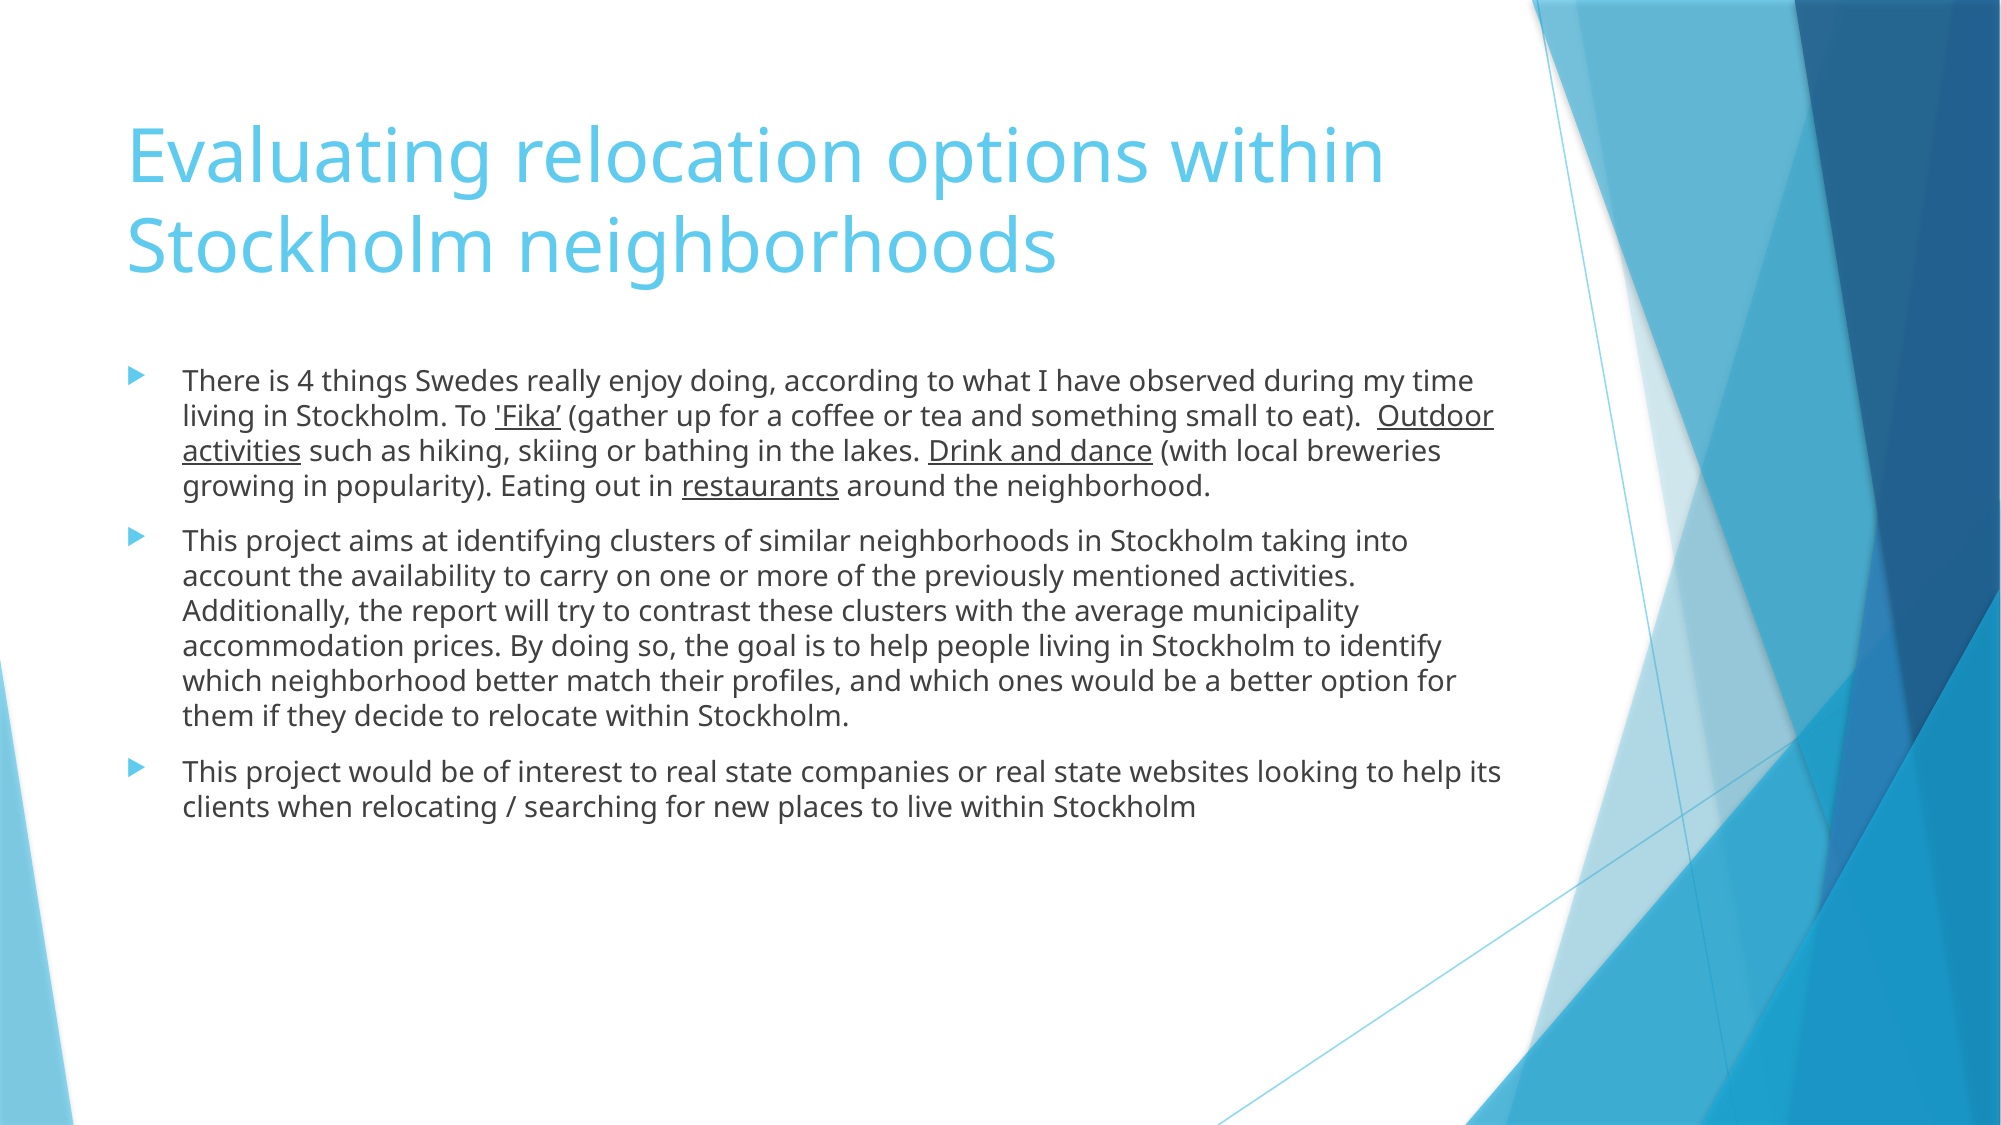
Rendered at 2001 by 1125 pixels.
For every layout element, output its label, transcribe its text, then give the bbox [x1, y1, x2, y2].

title Evaluating relocation options within Stockholm neighborhoods [111, 99, 1522, 317]
list There is 4 things Swedes really enjoy doing, according to what I have observed during my time living in Stockholm. To 'Fika’ (gather up for a coffee or tea and something small to eat). Outdoor activities such as hiking, skiing or bathing in the lakes. Drink and dance (with local breweries growing in popularity). Eating out in restaurants around the neighborhood. This project aims at identifying clusters of similar neighborhoods in Stockholm taking into account the availability to carry on one or more of the previously mentioned activities. Additionally, the report will try to contrast these clusters with the average municipality accommodation prices. By doing so, the goal is to help people living in Stockholm to identify which neighborhood better match their profiles, and which ones would be a better option for them if they decide to relocate within Stockholm. This project would be of interest to real state companies or real state websites looking to help its clients when relocating / searching for new places to live within Stockholm [111, 354, 1522, 992]
